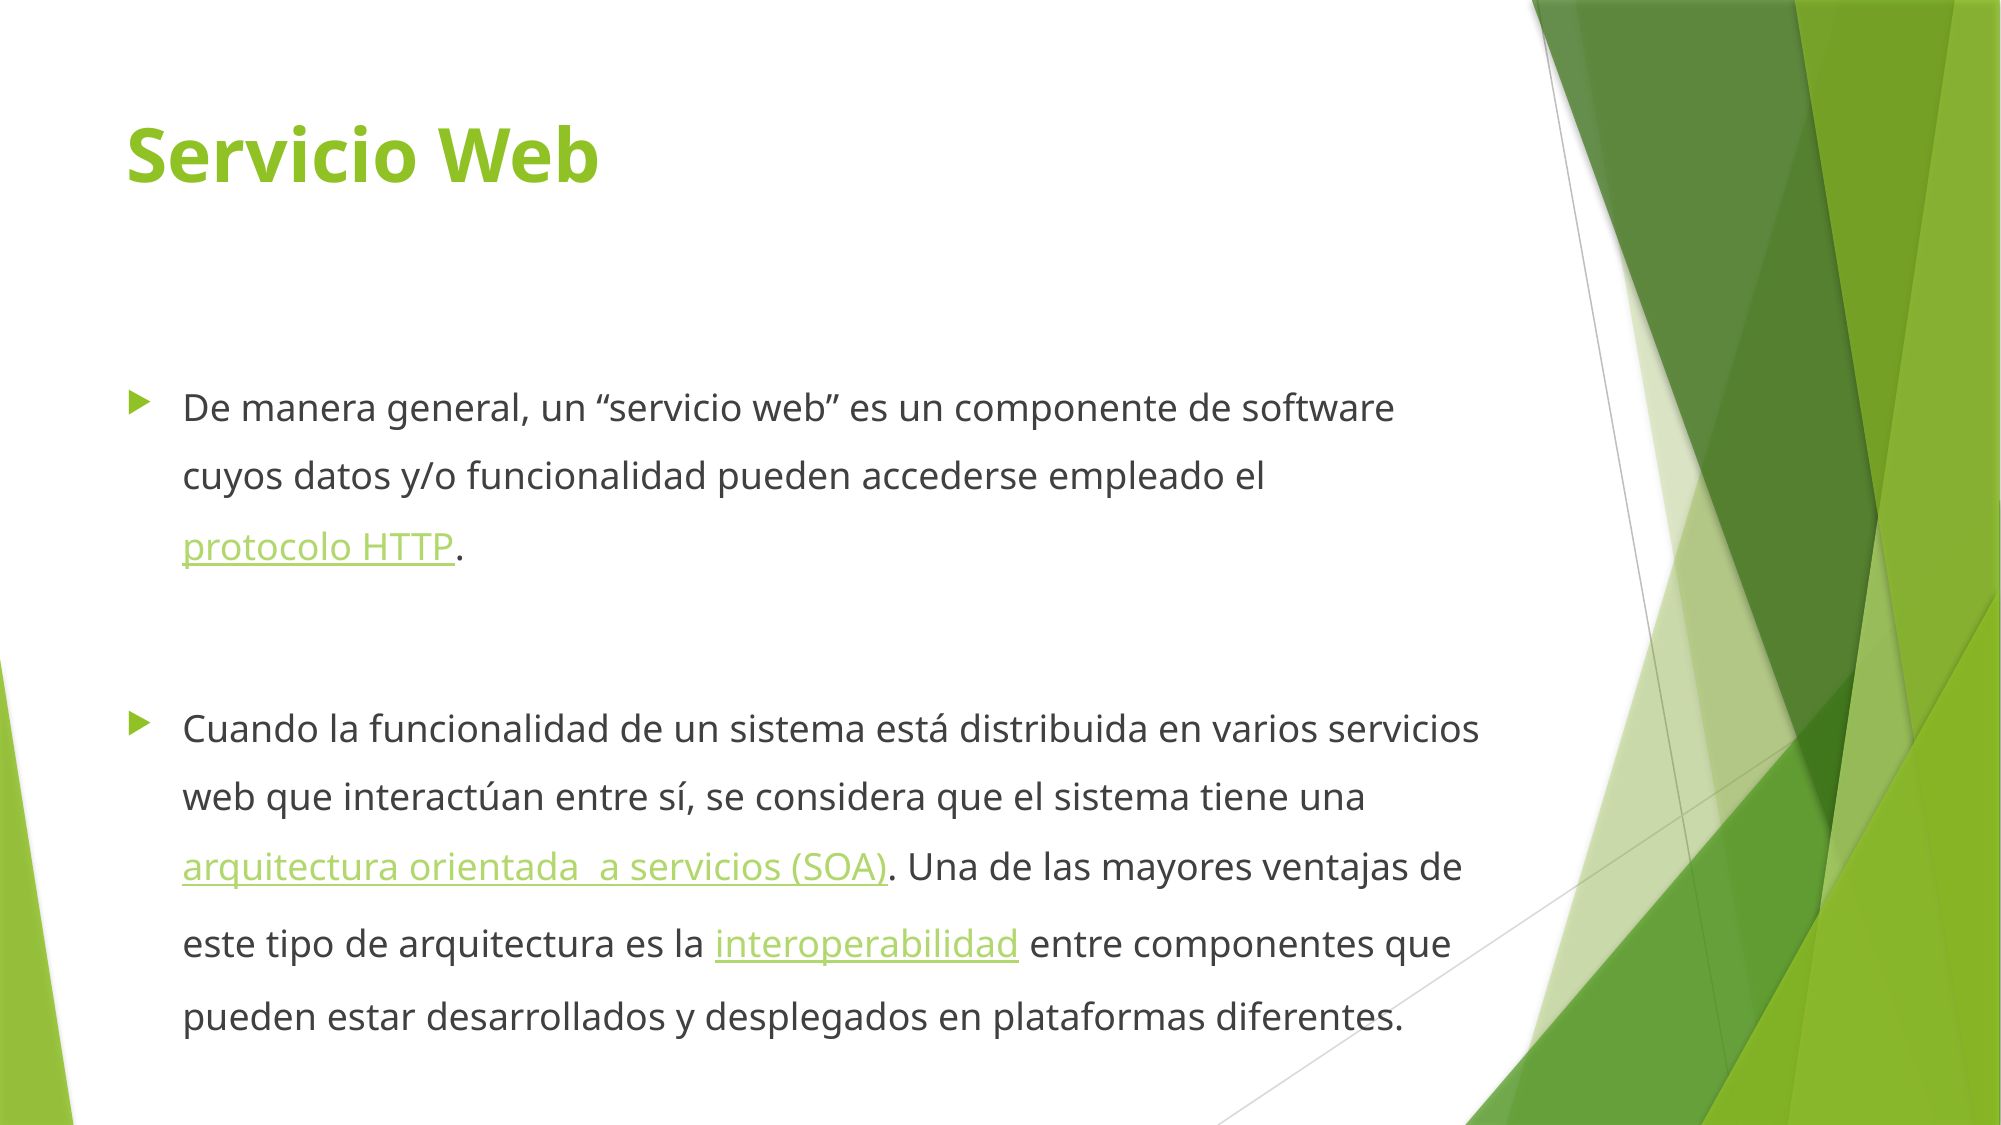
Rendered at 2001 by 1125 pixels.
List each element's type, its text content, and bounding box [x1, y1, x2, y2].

title Servicio Web [111, 99, 1522, 317]
list De manera general, un “servicio web” es un componente de software cuyos datos y/o funcionalidad pueden accederse empleado el protocolo HTTP. Cuando la funcionalidad de un sistema está distribuida en varios servicios web que interactúan entre sí, se considera que el sistema tiene una arquitectura orientada a servicios (SOA). Una de las mayores ventajas de este tipo de arquitectura es la interoperabilidad entre componentes que pueden estar desarrollados y desplegados en plataformas diferentes. [111, 354, 1522, 992]
